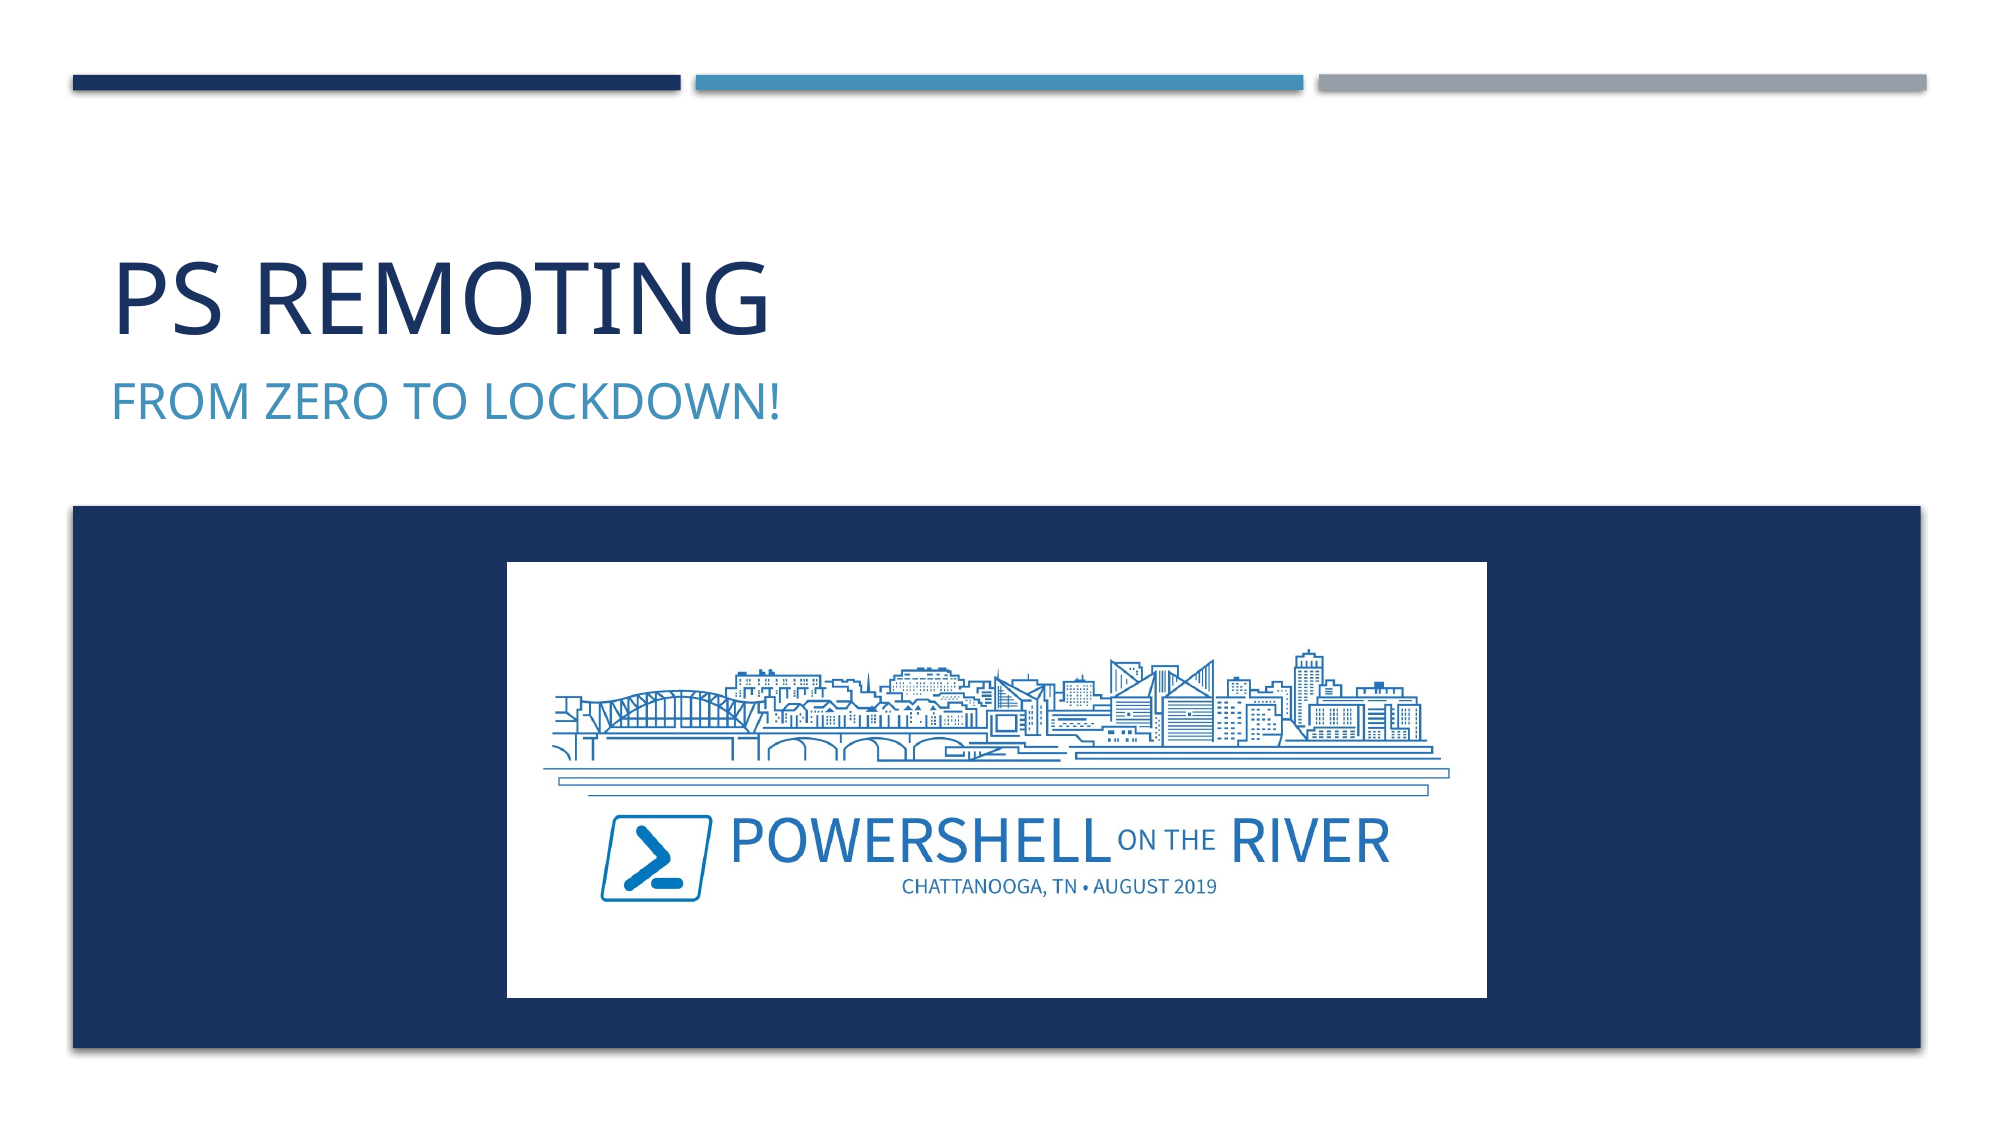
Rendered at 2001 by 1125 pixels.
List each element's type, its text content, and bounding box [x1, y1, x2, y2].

subtitle FROM ZERO to LOCKDOWN! [95, 361, 1899, 459]
picture [506, 561, 1488, 999]
title PS REMOTING [95, 215, 1899, 361]
